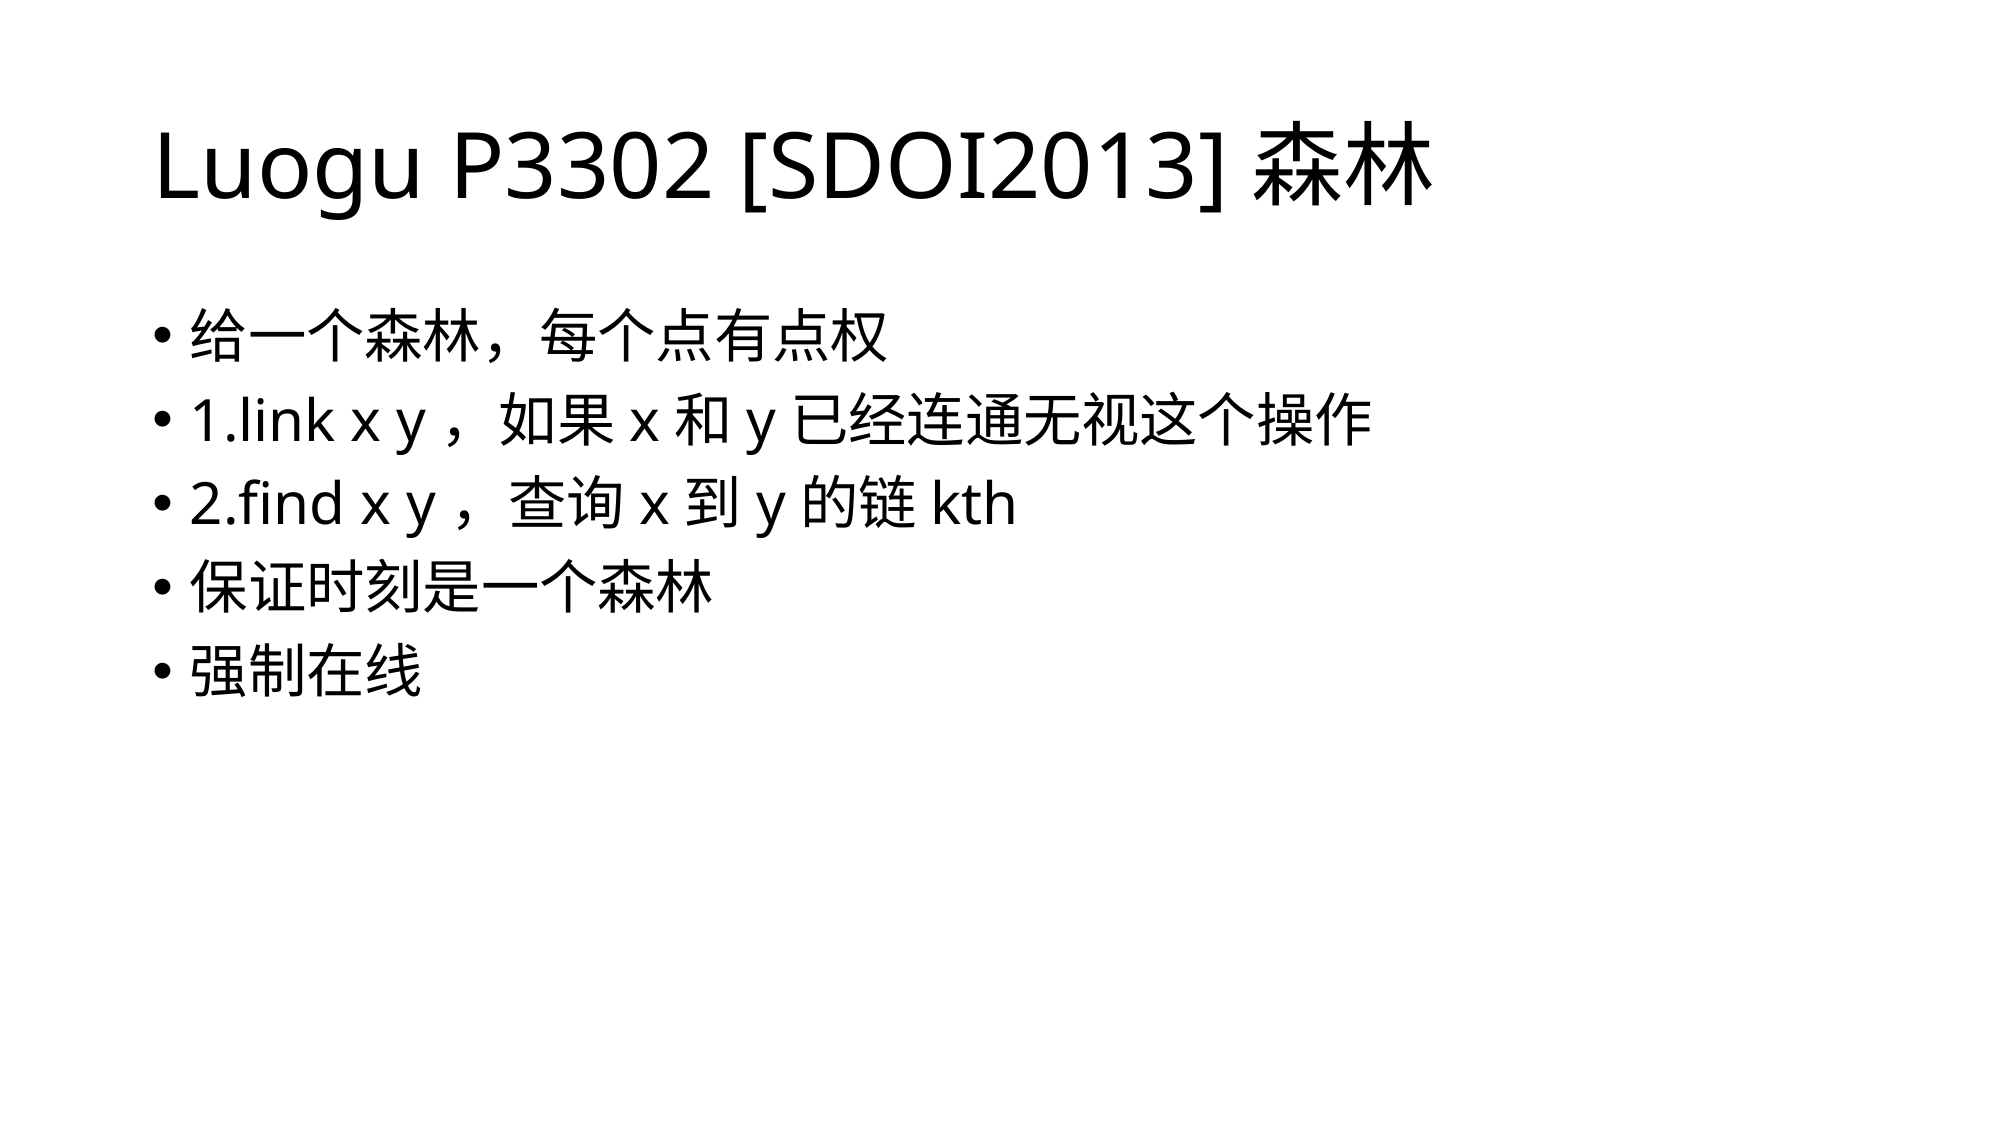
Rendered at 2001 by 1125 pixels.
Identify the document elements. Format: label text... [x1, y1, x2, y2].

title Luogu P3302 [SDOI2013]森林 [137, 59, 1863, 278]
list 给一个森林，每个点有点权 1.link x y，如果x和y已经连通无视这个操作 2.find x y，查询x到y的链kth 保证时刻是一个森林 强制在线 [137, 299, 1863, 1014]
